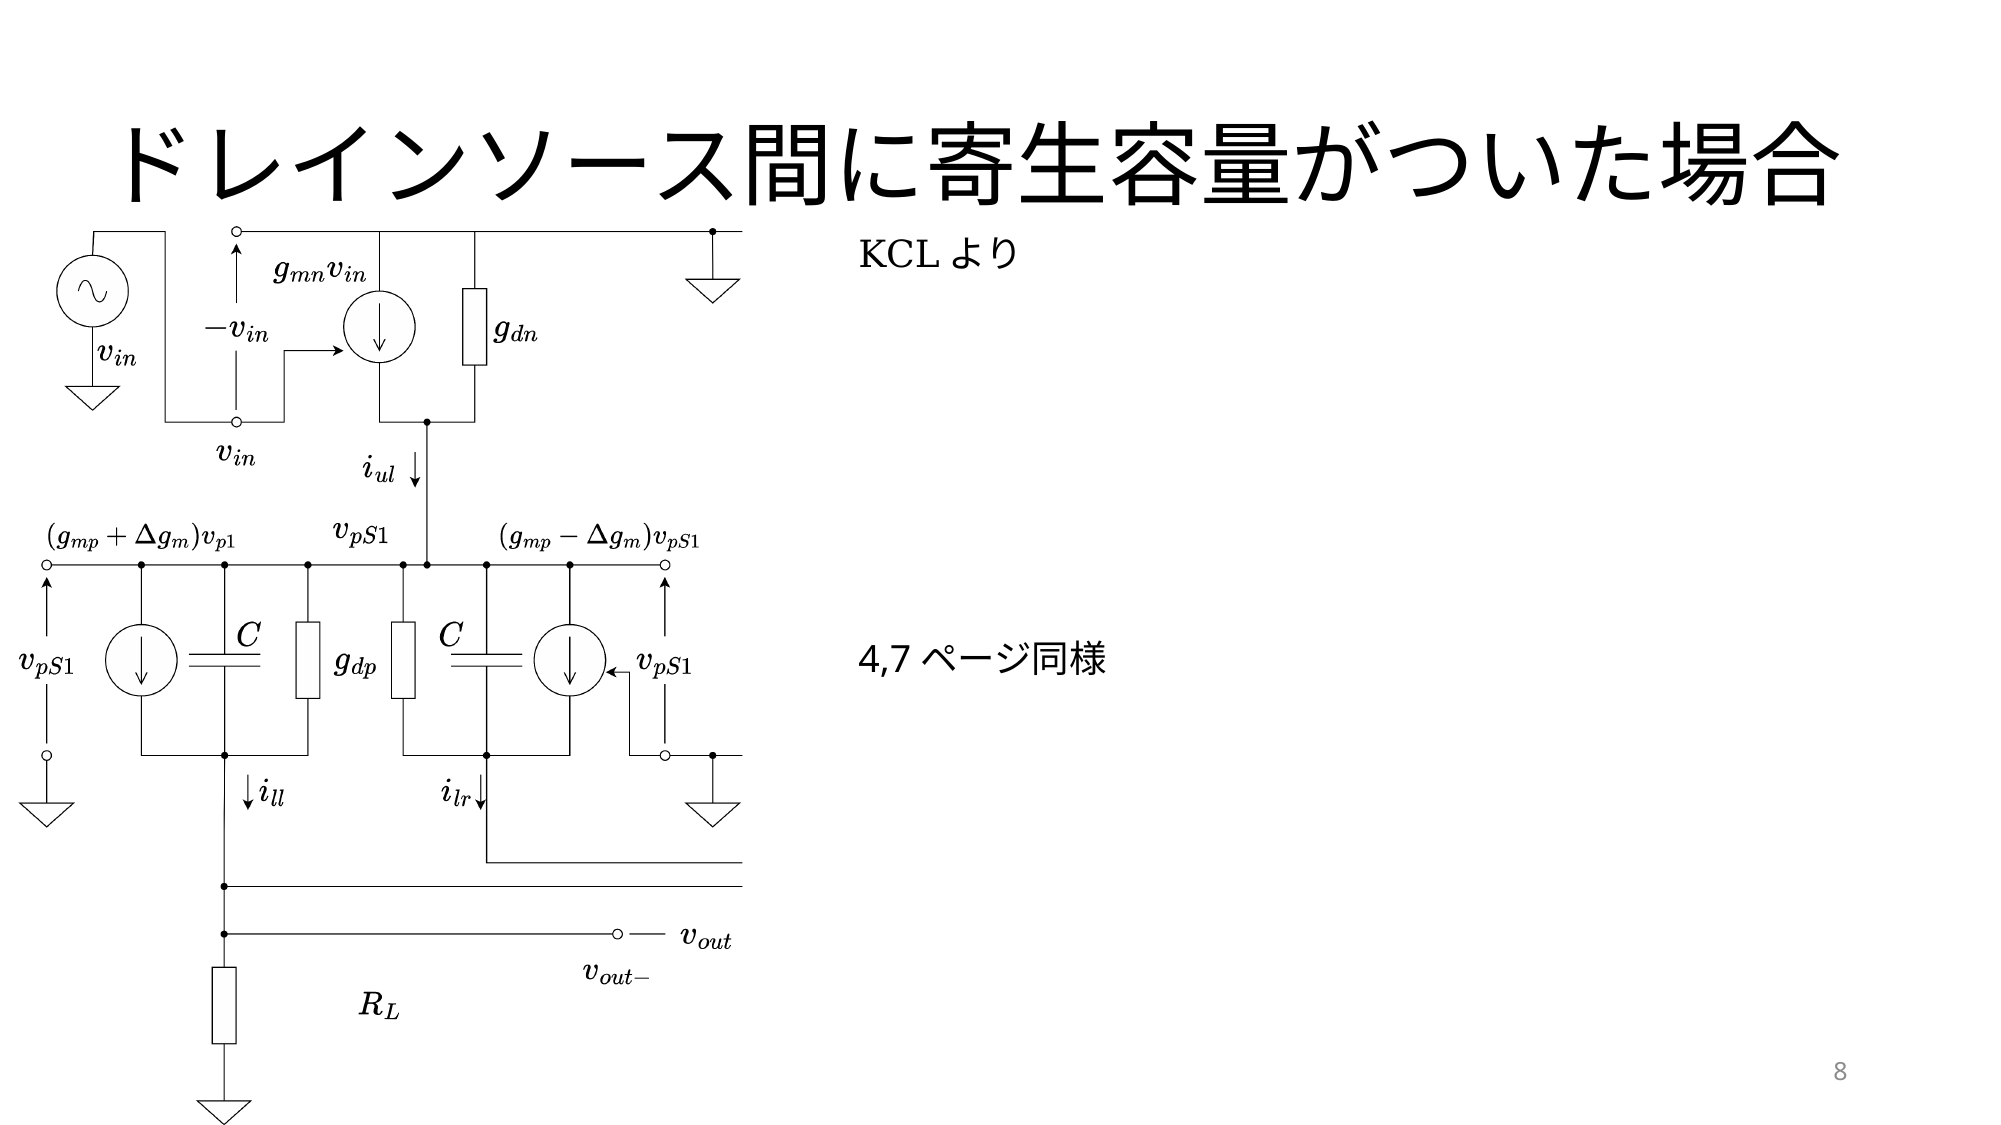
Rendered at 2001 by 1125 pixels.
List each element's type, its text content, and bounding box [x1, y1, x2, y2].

title ドレインソース間に寄生容量がついた場合 [89, 59, 1911, 278]
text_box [0, 207, 766, 1125]
slide_number 8 [1412, 1042, 1863, 1103]
